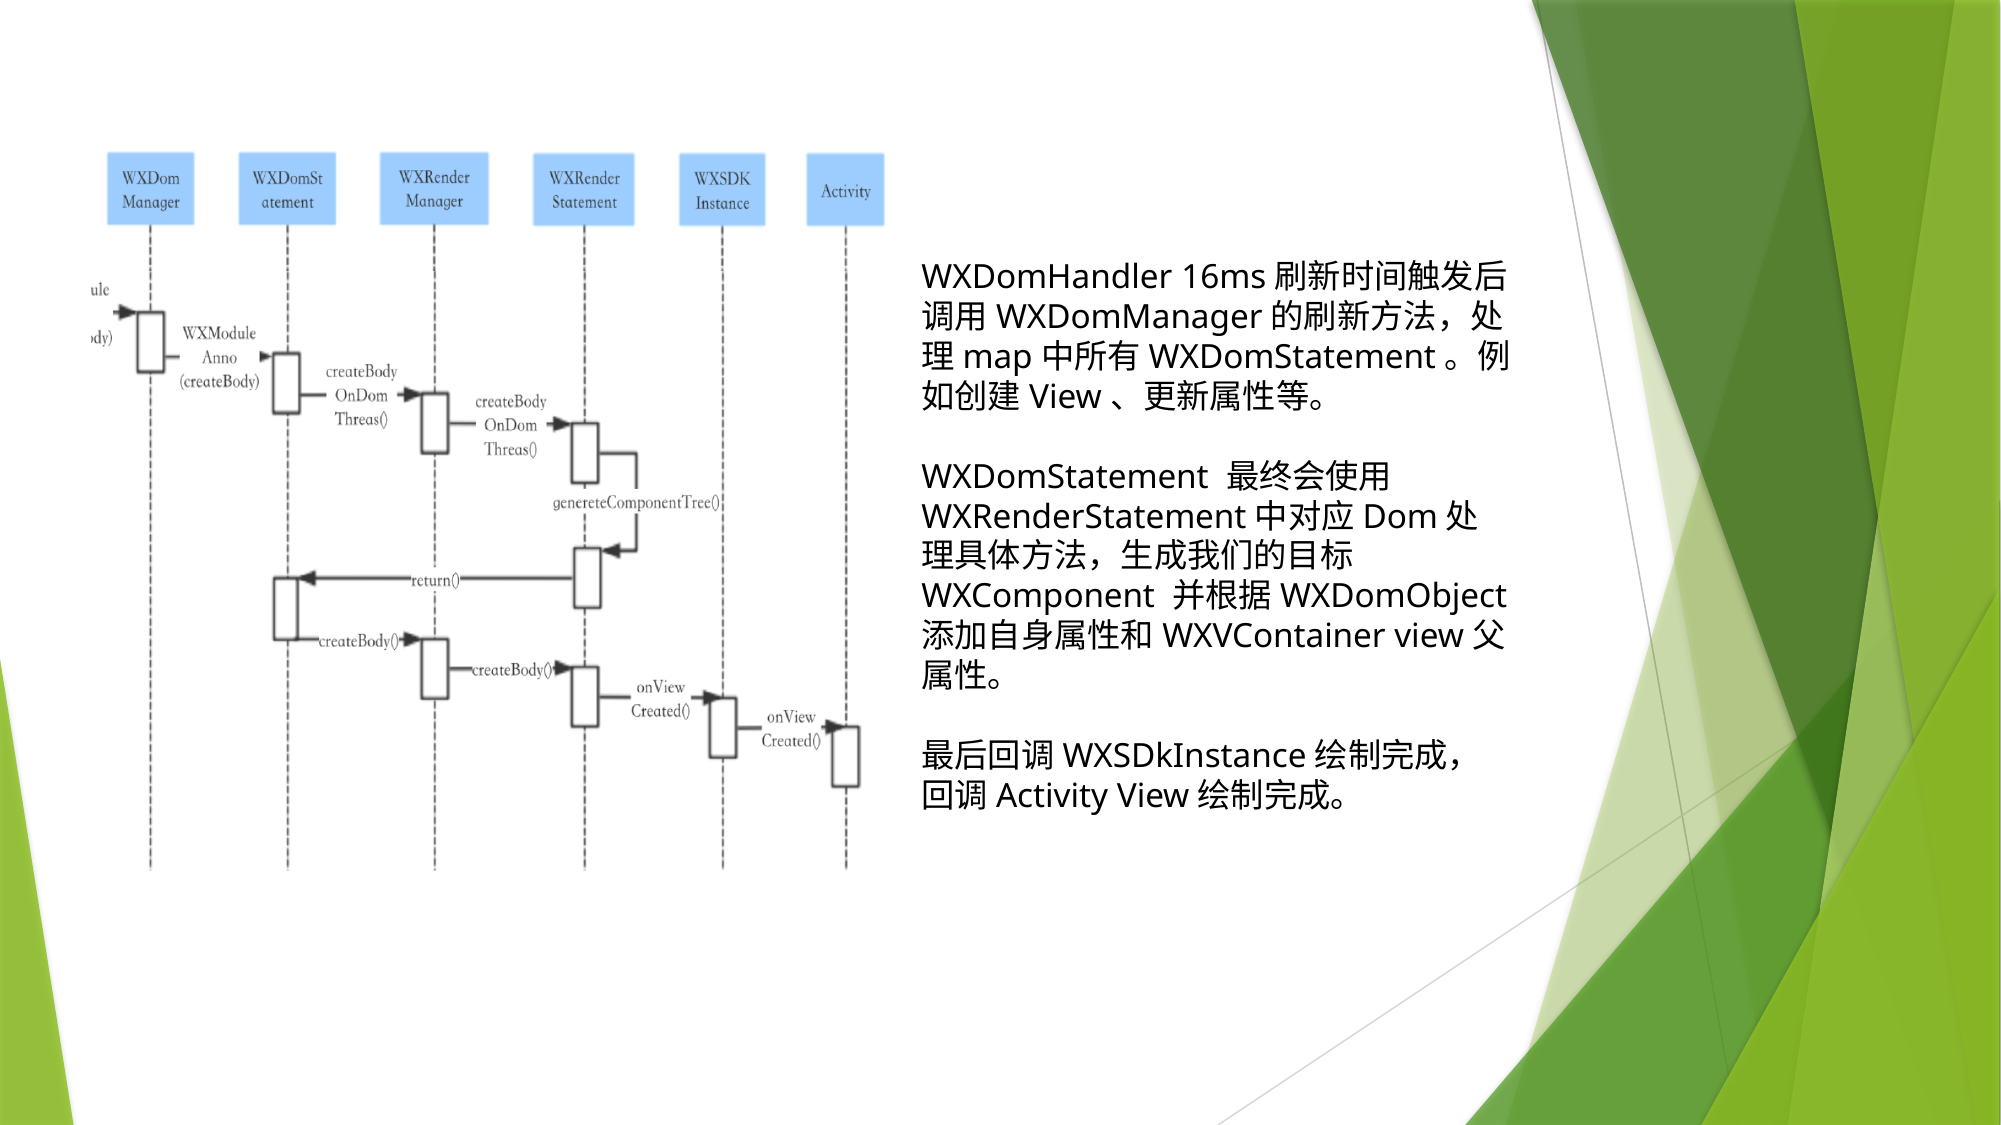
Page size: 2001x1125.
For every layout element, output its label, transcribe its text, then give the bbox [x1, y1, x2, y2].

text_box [53, 130, 941, 884]
text_box WXDomHandler 16ms刷新时间触发后调用WXDomManager的刷新方法，处理map中所有WXDomStatement。例如创建View、更新属性等。 WXDomStatement 最终会使用WXRenderStatement中对应Dom处理具体方法，生成我们的目标WXComponent 并根据WXDomObject 添加自身属性和WXVContainer view父属性。 最后回调WXSDkInstance绘制完成，回调Activity View绘制完成。 [944, 247, 1528, 822]
